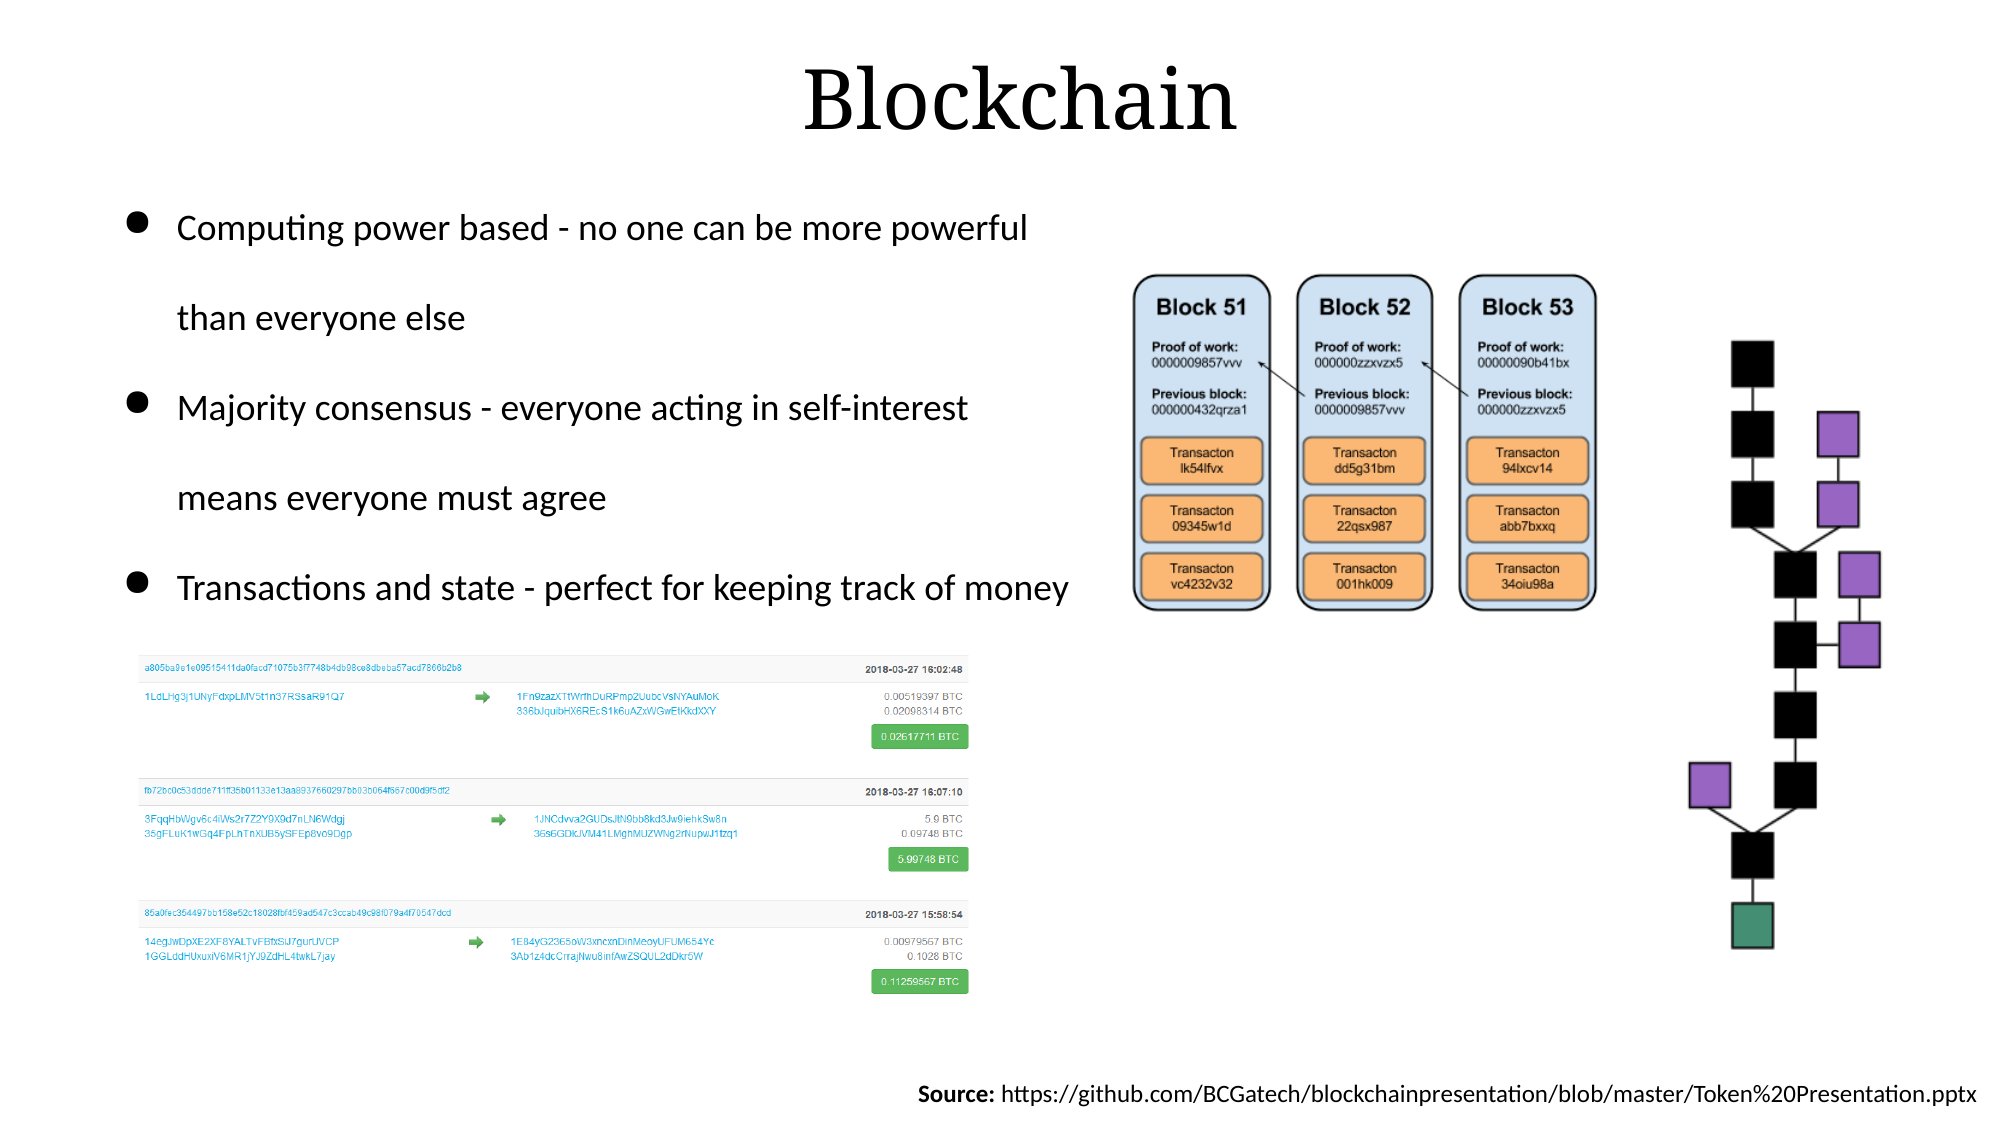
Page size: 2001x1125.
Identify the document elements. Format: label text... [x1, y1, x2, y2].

picture [1124, 264, 1600, 619]
picture [1676, 327, 1894, 961]
text_box Source: https://github.com/BCGatech/blockchainpresentation/blob/master/Token%20Presentation.pptx [903, 1070, 2000, 1116]
picture [127, 642, 979, 1017]
text_box Computing power based - no one can be more powerful than everyone else Majority consensus - everyone acting in self-interest means everyone must agree Transactions and state - perfect for keeping track of money [87, 150, 1088, 616]
text_box Blockchain [476, 38, 1565, 154]
